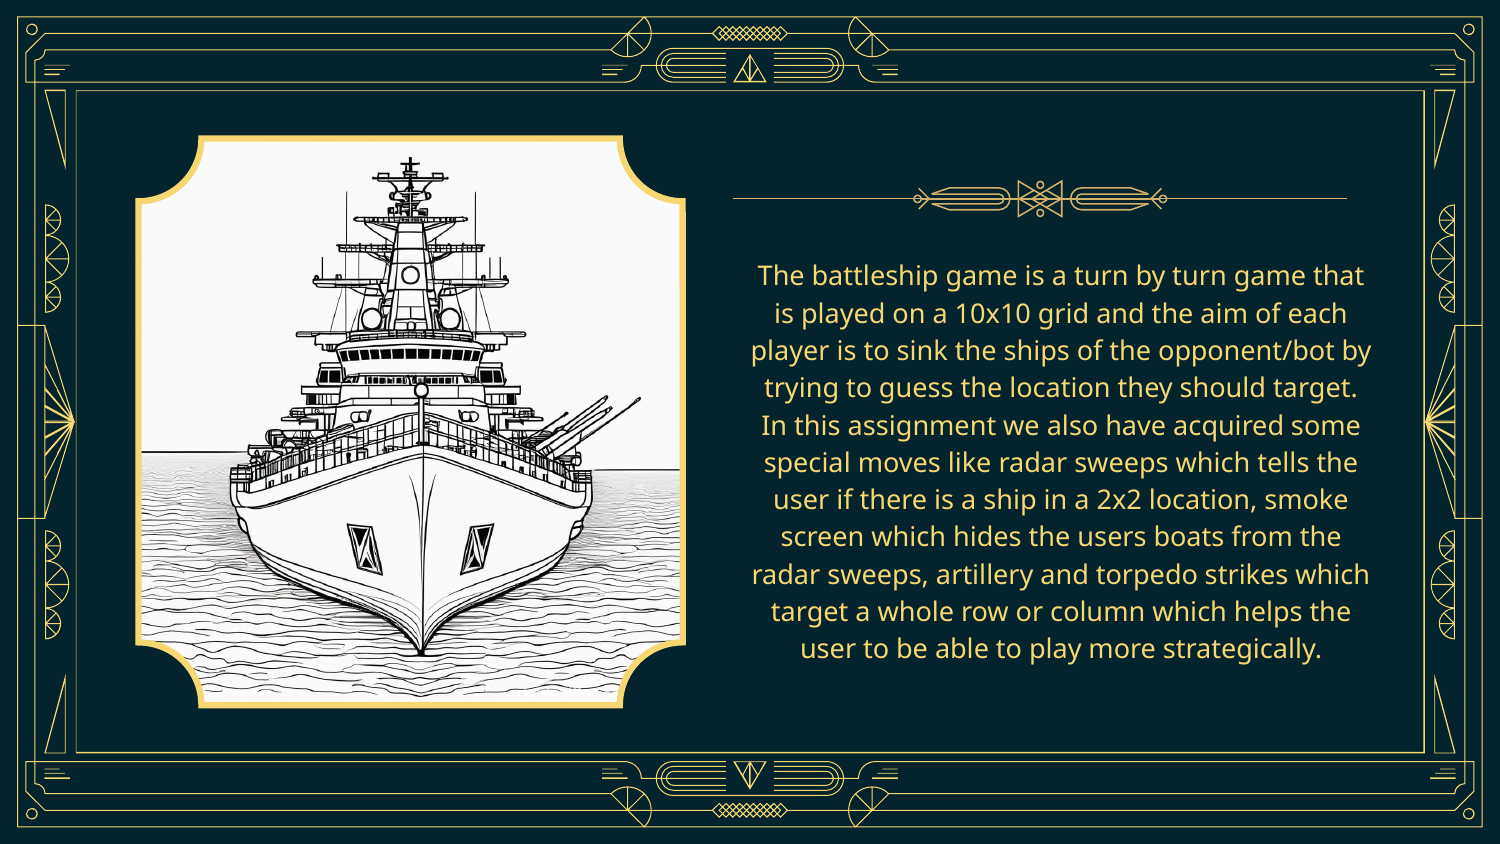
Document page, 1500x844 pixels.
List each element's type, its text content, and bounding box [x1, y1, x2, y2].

subtitle The battleship game is a turn by turn game that is played on a 10x10 grid and the aim of each player is to sink the ships of the opponent/bot by trying to guess the location they should target. In this assignment we also have acquired some special moves like radar sweeps which tells the user if there is a ship in a 2x2 location, smoke screen which hides the users boats from the radar sweeps, artillery and torpedo strikes which target a whole row or column which helps the user to be able to play more strategically. [733, 238, 1389, 301]
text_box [733, 180, 1348, 217]
picture [138, 138, 683, 706]
